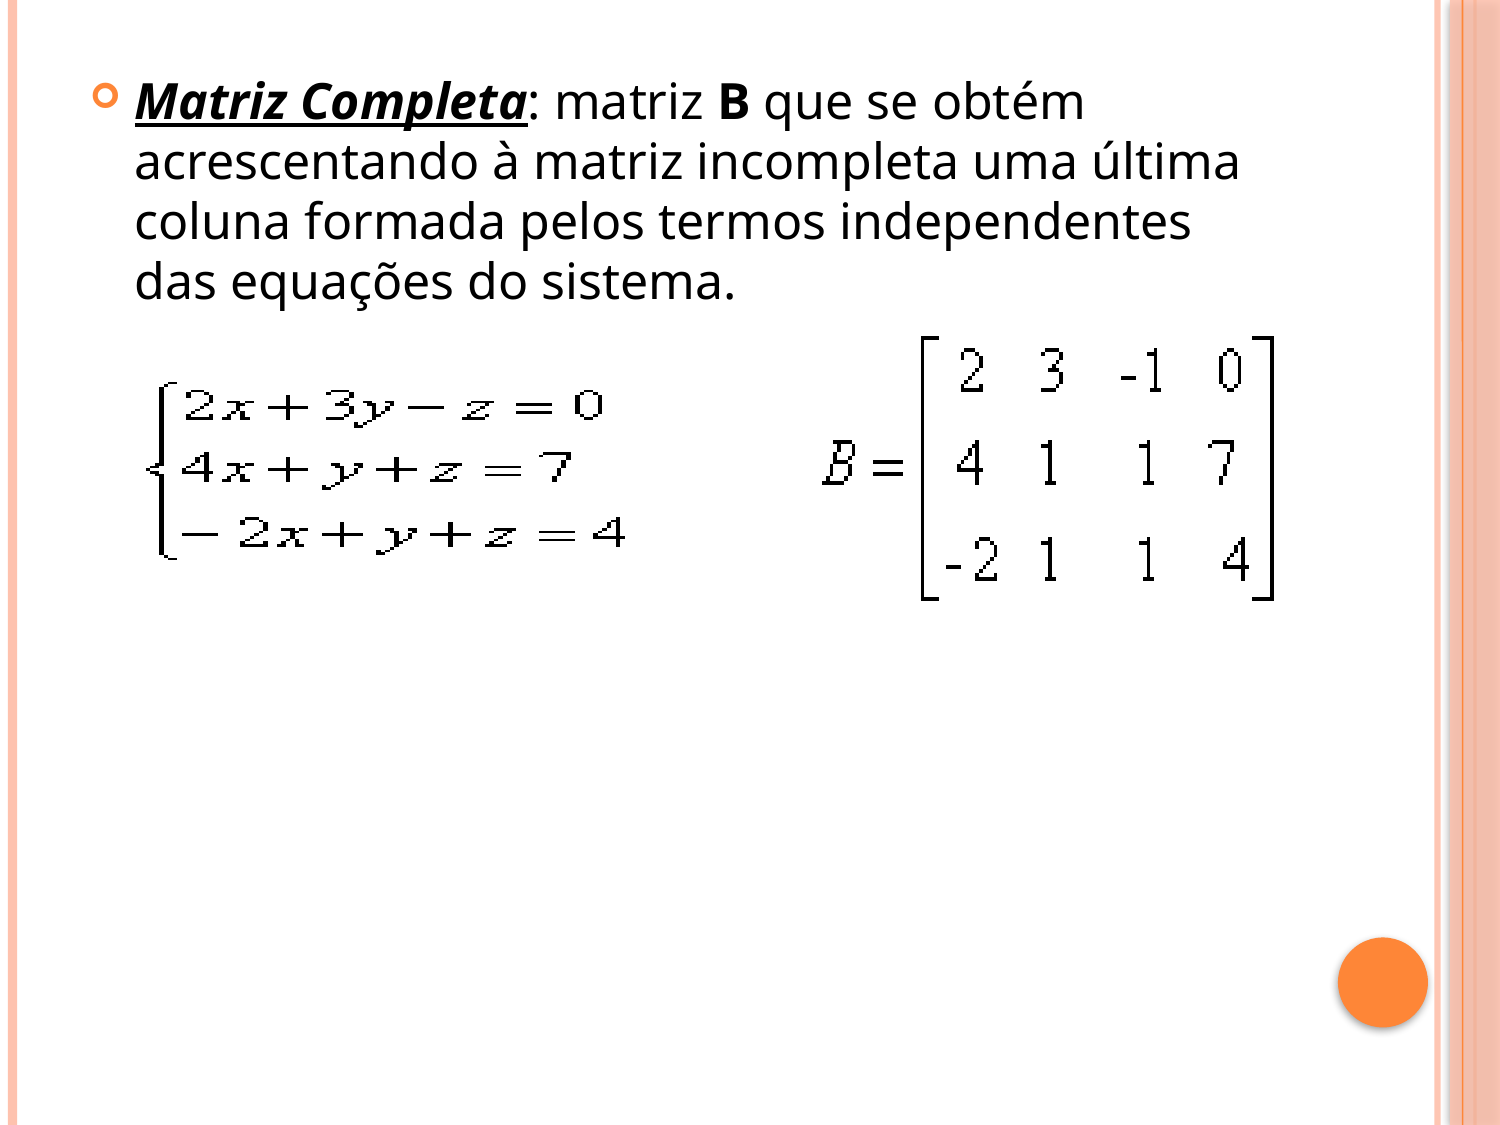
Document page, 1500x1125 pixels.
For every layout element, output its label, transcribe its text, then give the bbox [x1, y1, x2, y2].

picture [811, 324, 1301, 638]
picture [136, 374, 676, 588]
list Matriz Completa: matriz B que se obtém acrescentando à matriz incompleta uma última coluna formada pelos termos independentes das equações do sistema. [75, 62, 1300, 1062]
